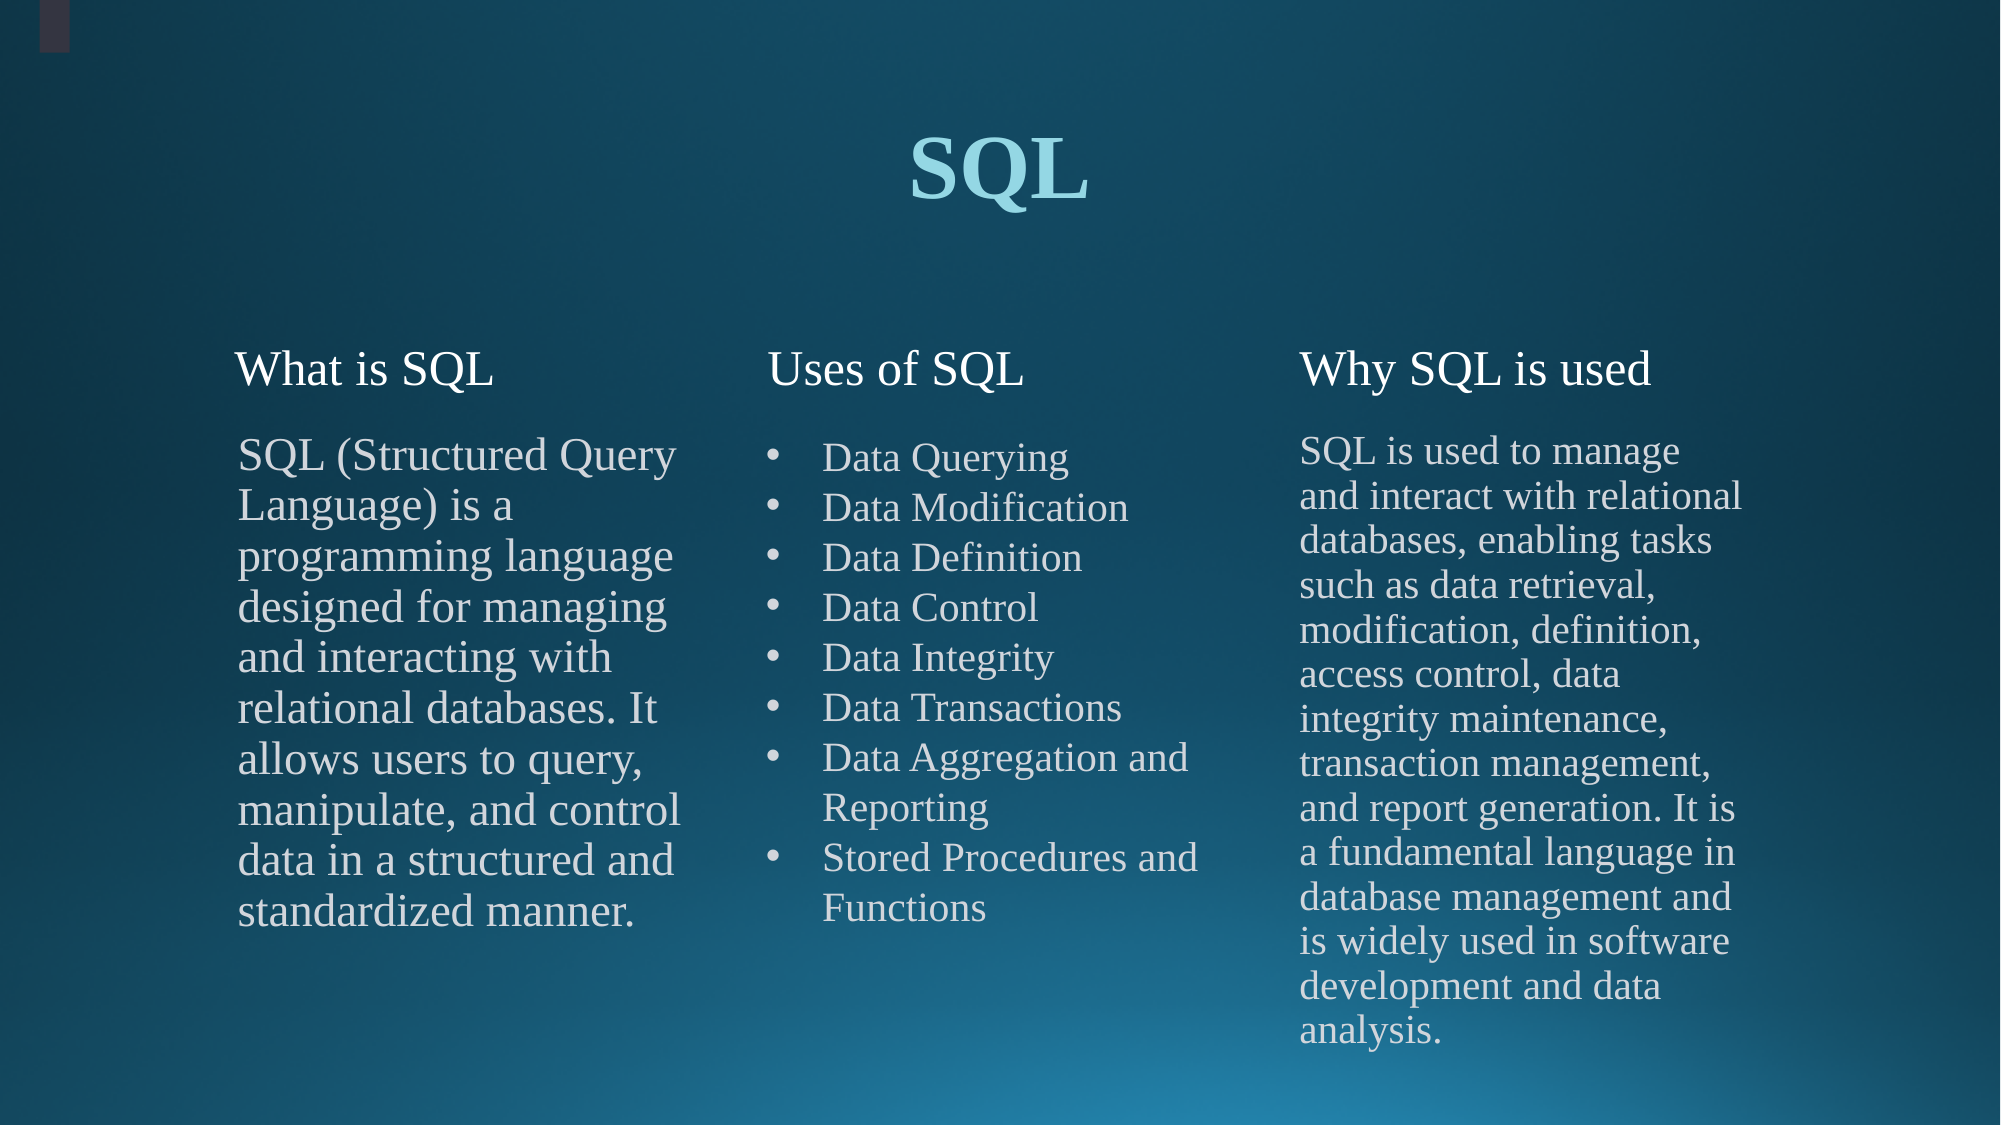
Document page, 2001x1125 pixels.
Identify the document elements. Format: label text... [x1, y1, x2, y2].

list SQL (Structured Query Language) is a programming language designed for managing and interacting with relational databases. It allows users to query, manipulate, and control data in a structured and standardized manner. [222, 421, 703, 1011]
list Why SQL is used [1284, 309, 1766, 404]
list SQL is used to manage and interact with relational databases, enabling tasks such as data retrieval, modification, definition, access control, data integrity maintenance, transaction management, and report generation. It is a fundamental language in database management and is widely used in software development and data analysis. [1284, 421, 1766, 1066]
text_box [39, 0, 70, 53]
picture [0, 0, 2001, 1125]
list Uses of SQL [752, 309, 1235, 404]
list What is SQL [219, 309, 703, 404]
title SQL [137, 59, 1863, 278]
list Data Querying Data Modification Data Definition Data Control Data Integrity Data Transactions Data Aggregation and Reporting Stored Procedures and Functions [750, 421, 1235, 1011]
